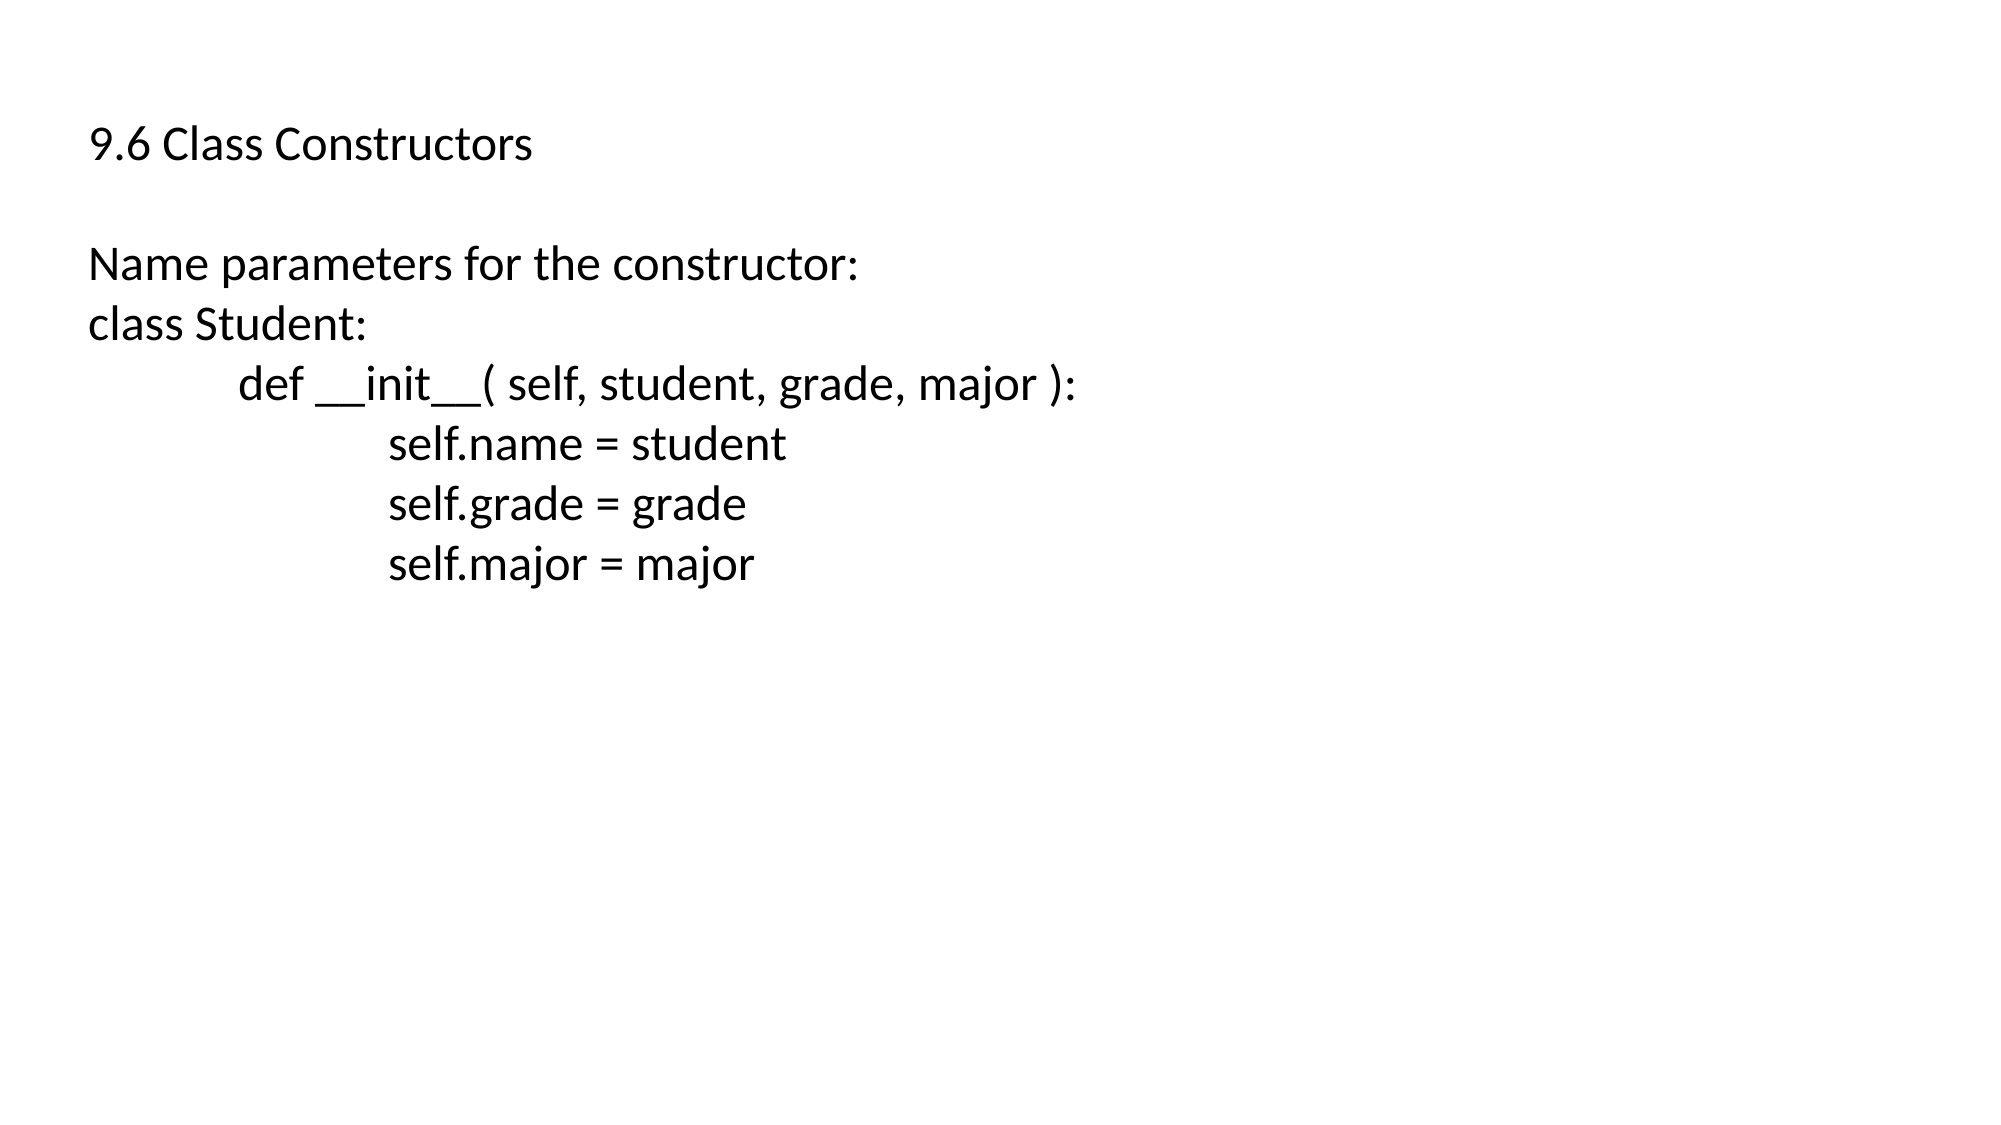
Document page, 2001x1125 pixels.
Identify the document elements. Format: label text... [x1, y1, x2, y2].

text_box 9.6 Class Constructors Name parameters for the constructor: class Student: def __init__( self, student, grade, major ): self.name = student self.grade = grade self.major = major [73, 103, 1944, 598]
